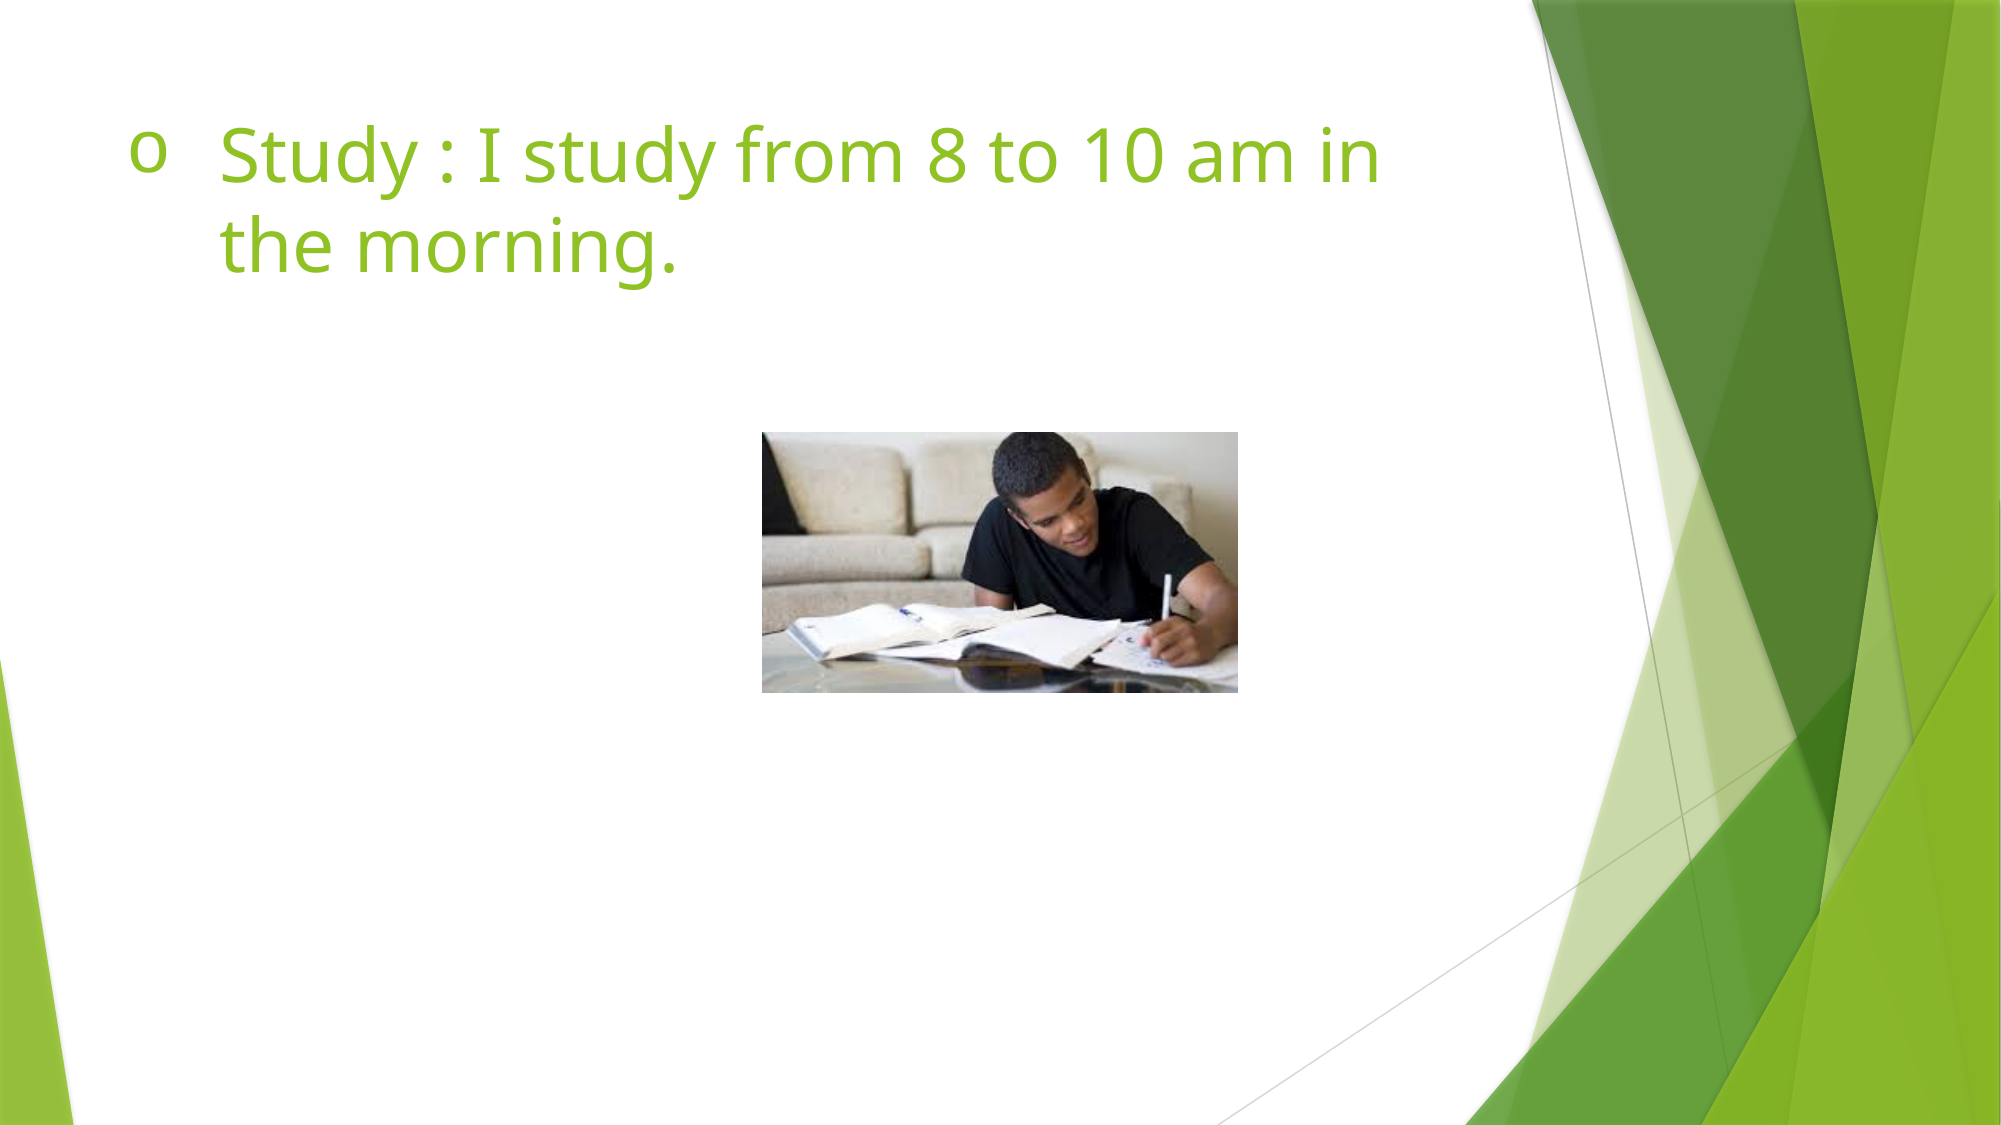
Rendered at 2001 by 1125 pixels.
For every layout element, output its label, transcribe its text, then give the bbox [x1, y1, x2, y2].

picture [761, 432, 1238, 693]
title Study : I study from 8 to 10 am in the morning. [111, 99, 1522, 317]
